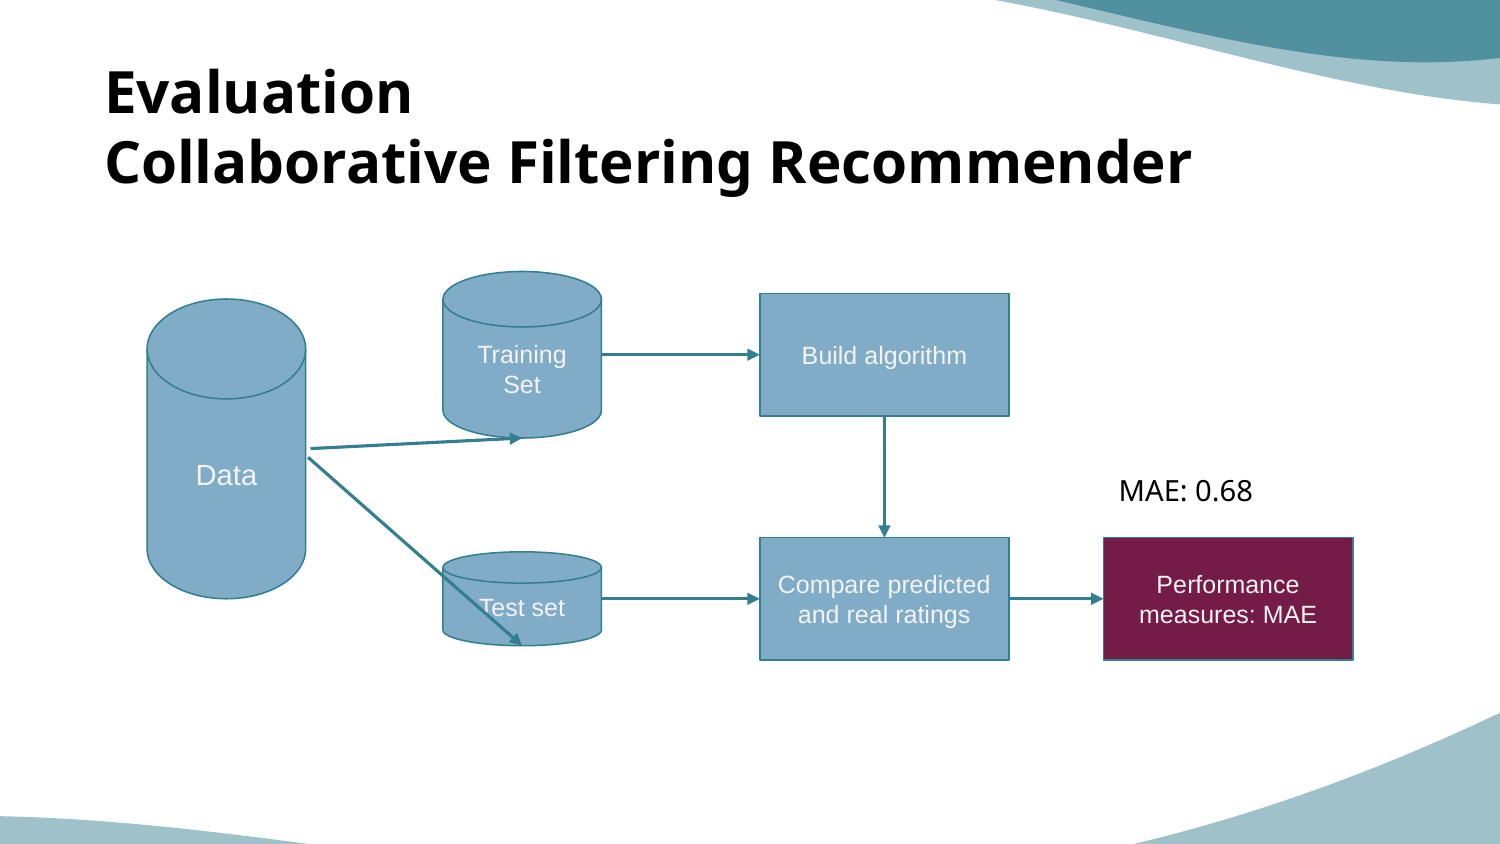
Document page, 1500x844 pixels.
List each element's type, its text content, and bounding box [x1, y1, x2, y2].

text_box Training Set [442, 271, 602, 439]
text_box Test set [442, 585, 519, 646]
title Evaluation Collaborative Filtering Recommender [89, 40, 1353, 139]
text_box Test set [449, 551, 602, 646]
text_box Data [147, 298, 306, 599]
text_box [307, 456, 444, 599]
text_box Build algorithm [759, 293, 1010, 416]
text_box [310, 354, 444, 449]
text_box MAE: 0.68 [1103, 457, 1353, 523]
text_box Performance measures: MAE [1103, 537, 1353, 660]
text_box Compare predicted and real ratings [759, 537, 1010, 660]
